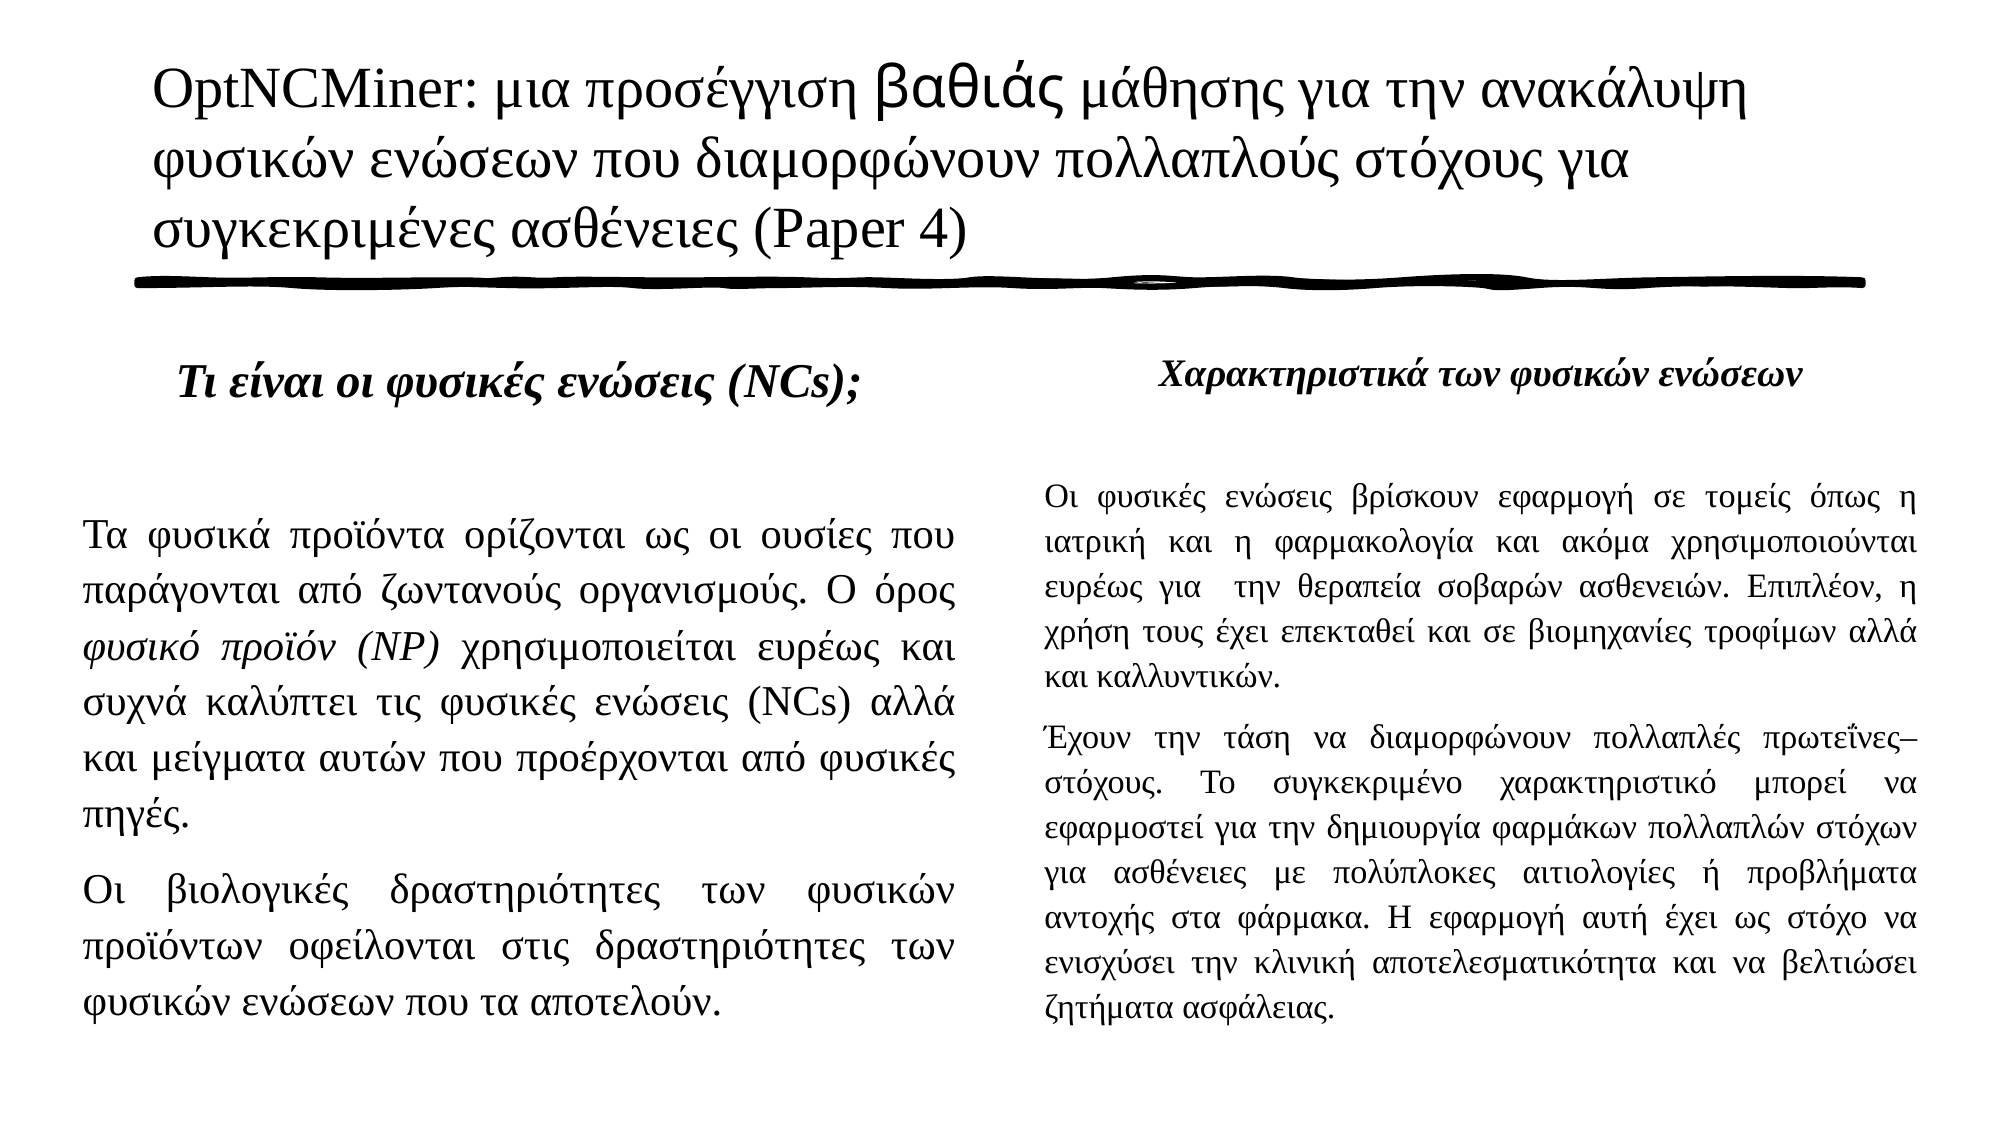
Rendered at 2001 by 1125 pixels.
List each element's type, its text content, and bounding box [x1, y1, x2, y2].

list Χαρακτηριστικά των φυσικών ενώσεων Οι φυσικές ενώσεις βρίσκουν εφαρμογή σε τομείς όπως η ιατρική και η φαρμακολογία και ακόμα χρησιμοποιούνται ευρέως για την θεραπεία σοβαρών ασθενειών. Επιπλέον, η χρήση τους έχει επεκταθεί και σε βιομηχανίες τροφίμων αλλά και καλλυντικών. Έχουν την τάση να διαμορφώνουν πολλαπλές πρωτεΐνες–στόχους. Το συγκεκριμένο χαρακτηριστικό μπορεί να εφαρμοστεί για την δημιουργία φαρμάκων πολλαπλών στόχων για ασθένειες με πολύπλοκες αιτιολογίες ή προβλήματα αντοχής στα φάρμακα. Η εφαρμογή αυτή έχει ως στόχο να ενισχύσει την κλινική αποτελεσματικότητα και να βελτιώσει ζητήματα ασφάλειας. [1029, 335, 1933, 1033]
list Τι είναι οι φυσικές ενώσεις (NCs); Τα φυσικά προϊόντα ορίζονται ως οι ουσίες που παράγονται από ζωντανούς οργανισμούς. Ο όρος φυσικό προϊόν (NP) χρησιμοποιείται ευρέως και συχνά καλύπτει τις φυσικές ενώσεις (NCs) αλλά και μείγματα αυτών που προέρχονται από φυσικές πηγές. Οι βιολογικές δραστηριότητες των φυσικών προϊόντων οφείλονται στις δραστηριότητες των φυσικών ενώσεων που τα αποτελούν. [67, 335, 971, 1033]
title OptNCMiner: μια προσέγγιση βαθιάς μάθησης για την ανακάλυψη φυσικών ενώσεων που διαμορφώνουν πολλαπλούς στόχους για συγκεκριμένες ασθένειες (Paper 4) [137, 45, 1863, 263]
